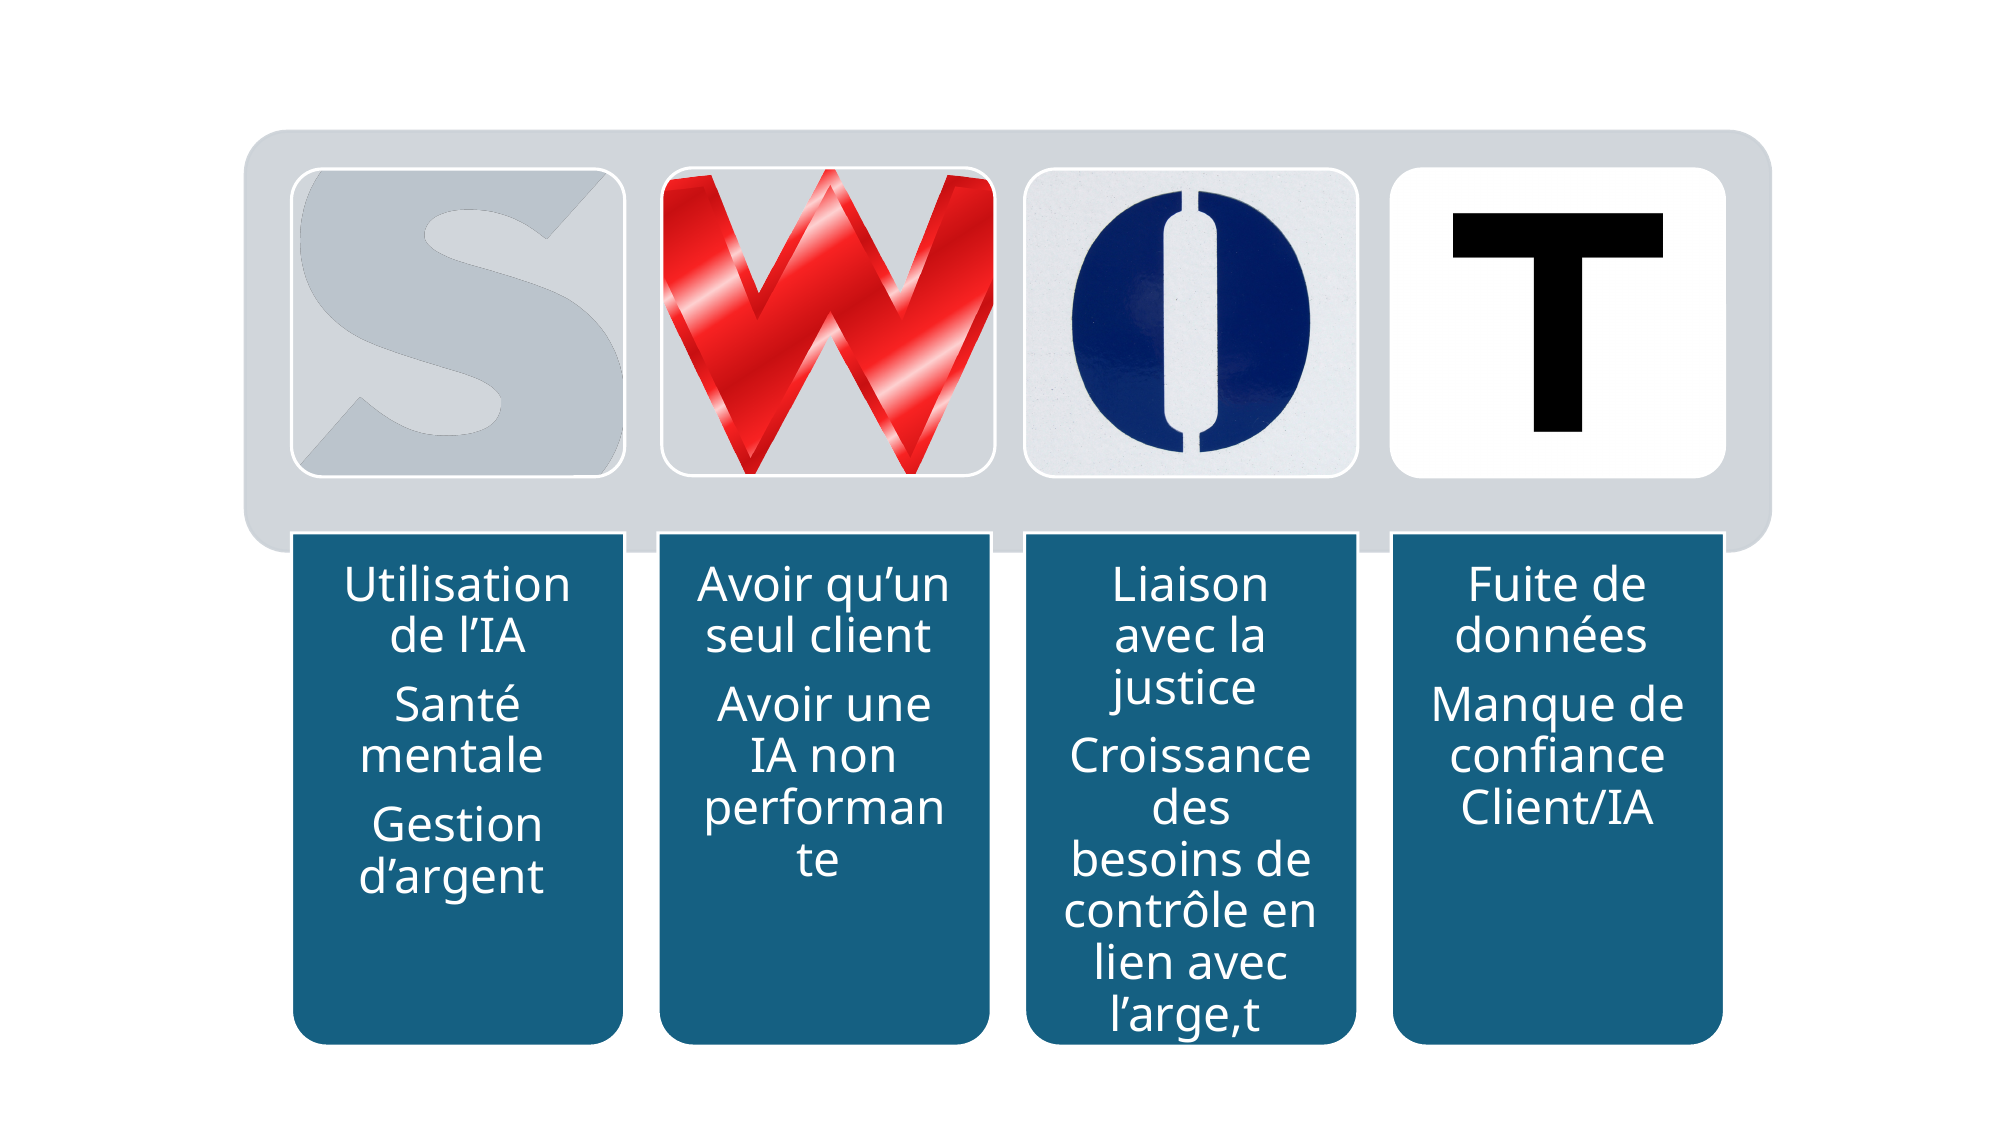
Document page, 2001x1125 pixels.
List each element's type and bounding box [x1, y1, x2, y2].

text_box [244, 112, 1772, 1047]
